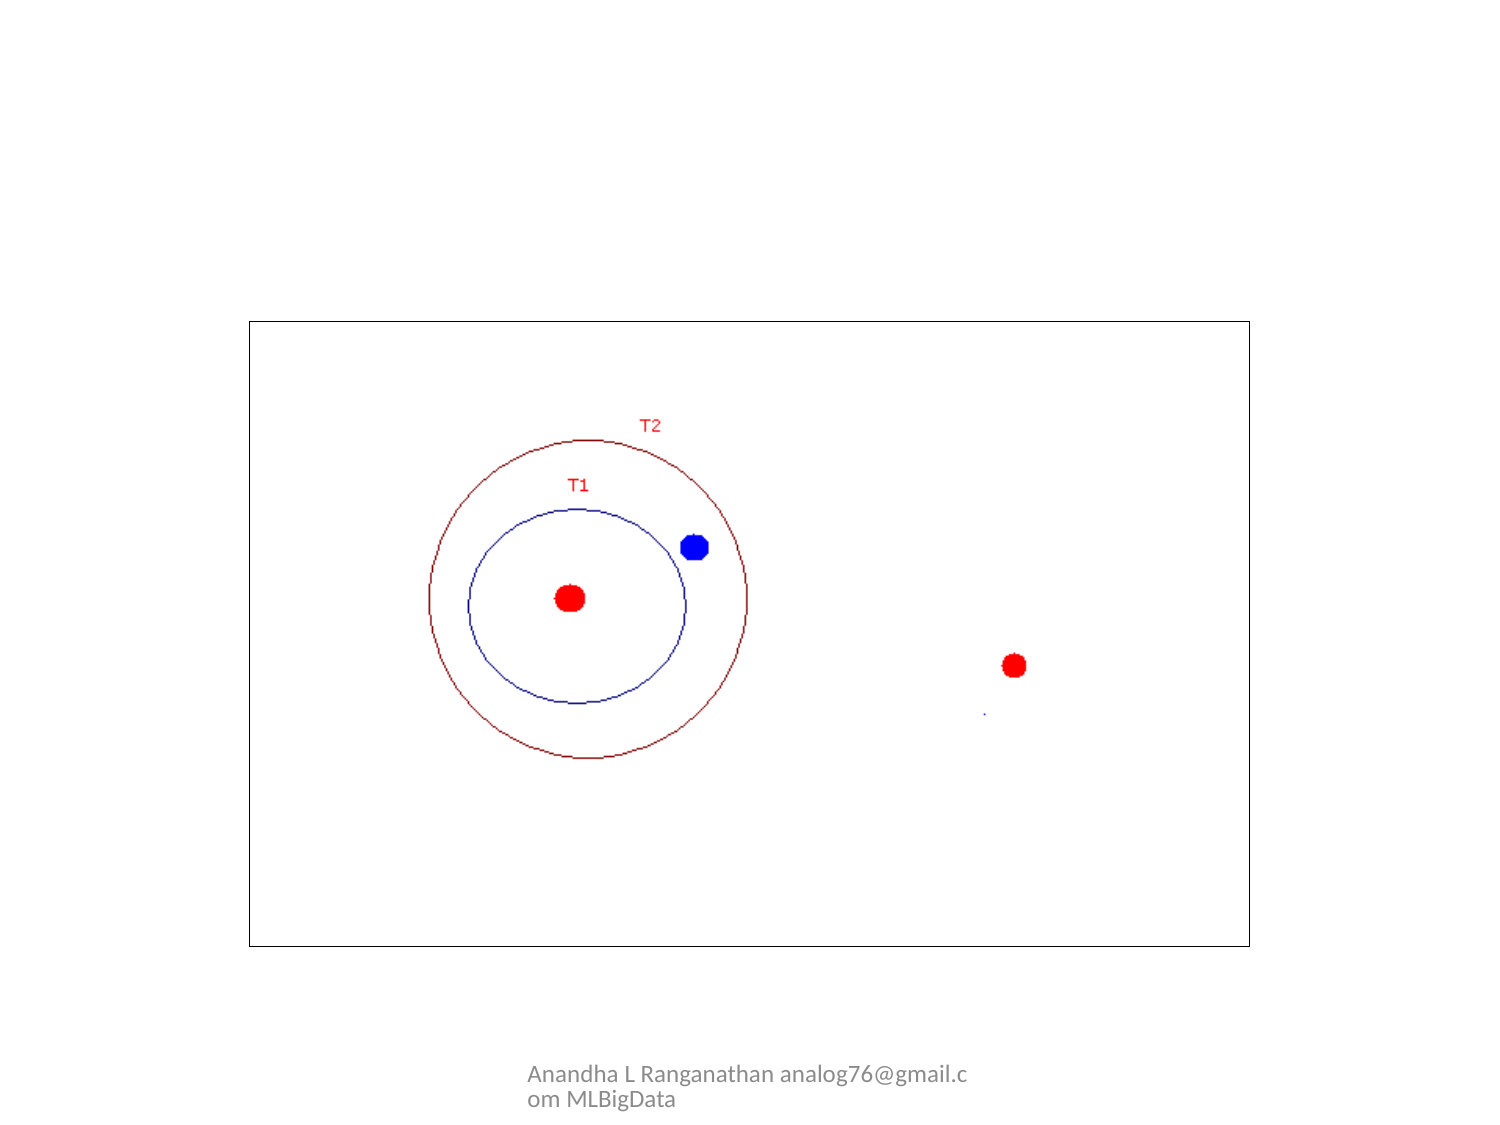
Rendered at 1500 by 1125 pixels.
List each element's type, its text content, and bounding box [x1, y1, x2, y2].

footer Anandha L Ranganathan analog76@gmail.com MLBigData [512, 1042, 988, 1103]
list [249, 320, 1251, 947]
